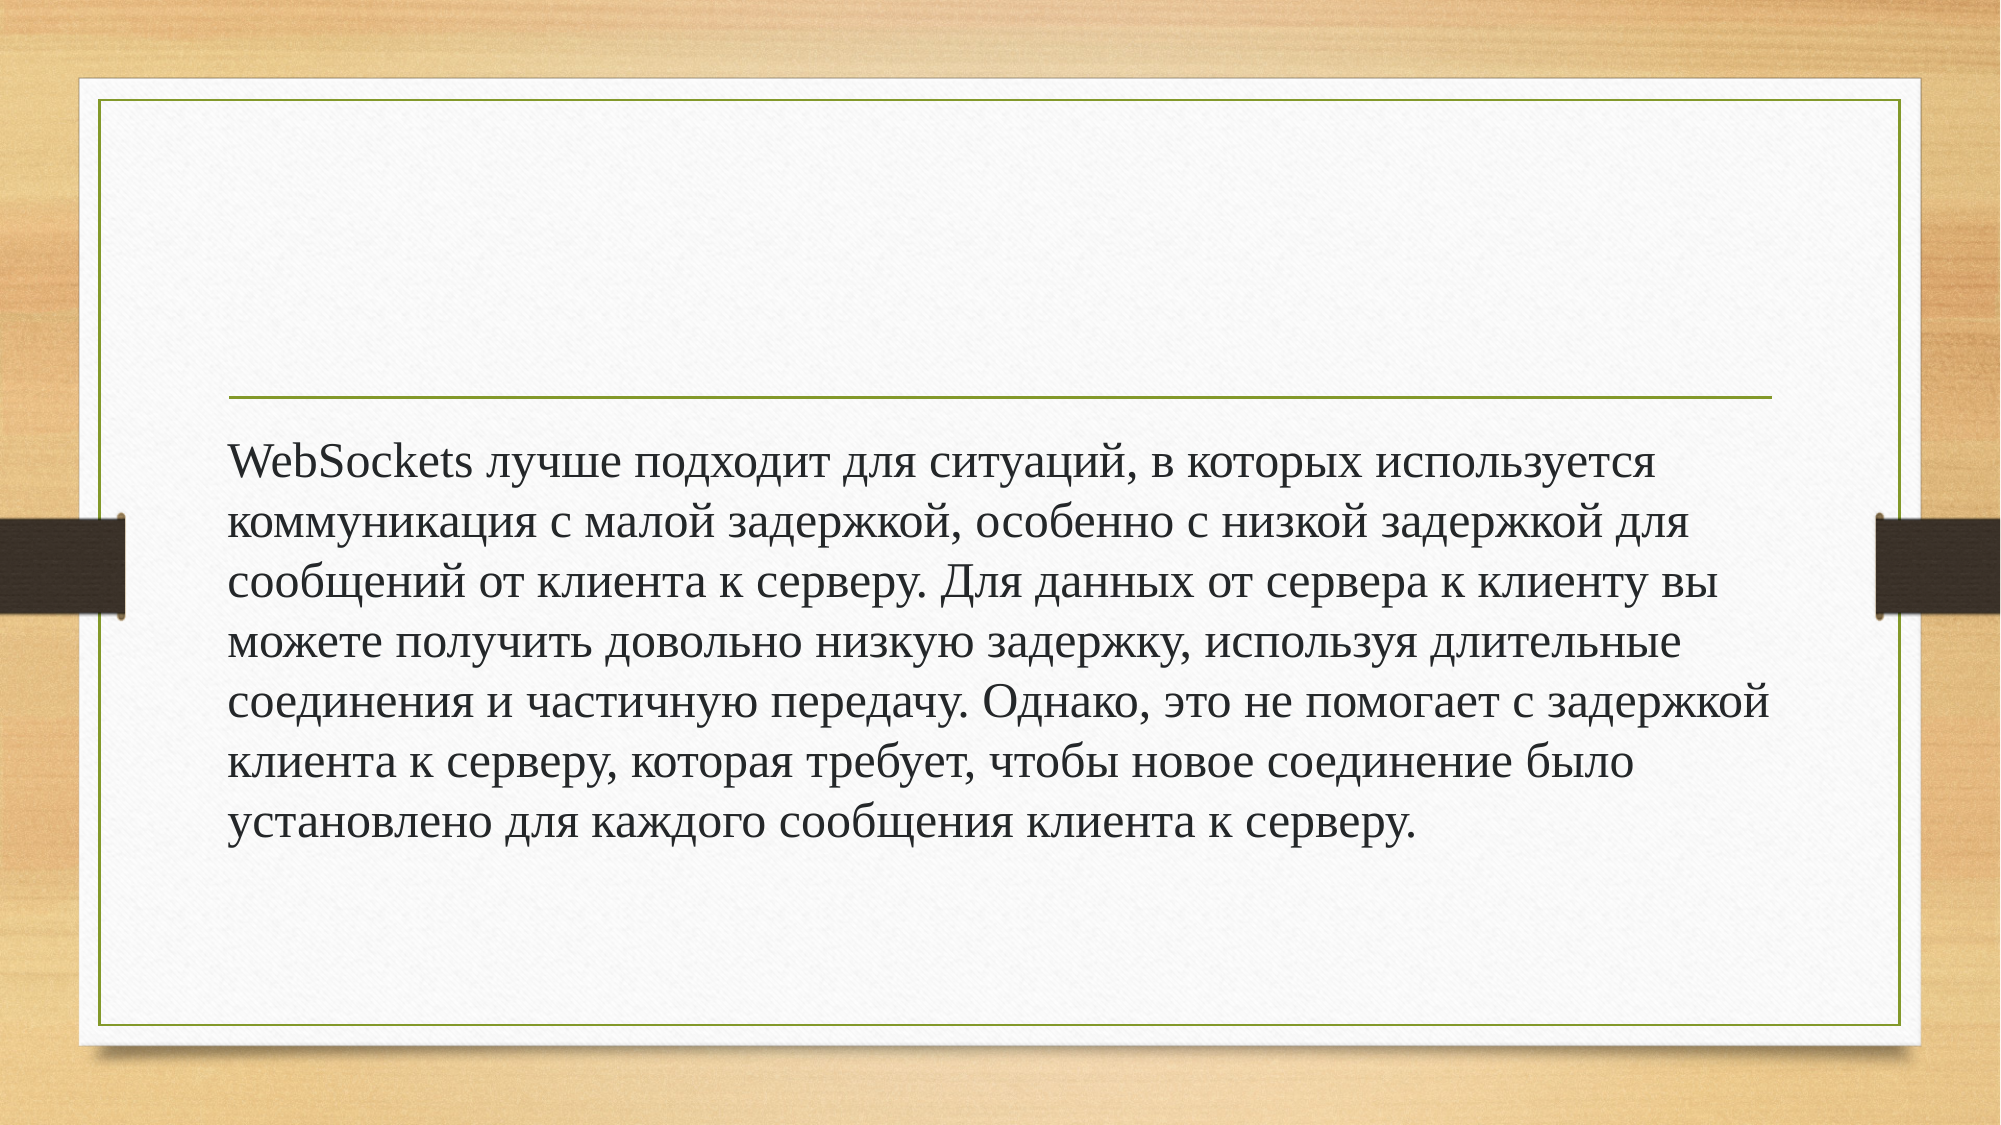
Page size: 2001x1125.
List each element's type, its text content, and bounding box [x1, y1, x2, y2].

list WebSockets лучше подходит для ситуаций, в которых используется коммуникация с малой задержкой, особенно с низкой задержкой для сообщений от клиента к серверу. Для данных от сервера к клиенту вы можете получить довольно низкую задержку, используя длительные соединения и частичную передачу. Однако, это не помогает с задержкой клиента к серверу, которая требует, чтобы новое соединение было установлено для каждого сообщения клиента к серверу. [212, 419, 1788, 964]
picture [0, 0, 2001, 1125]
